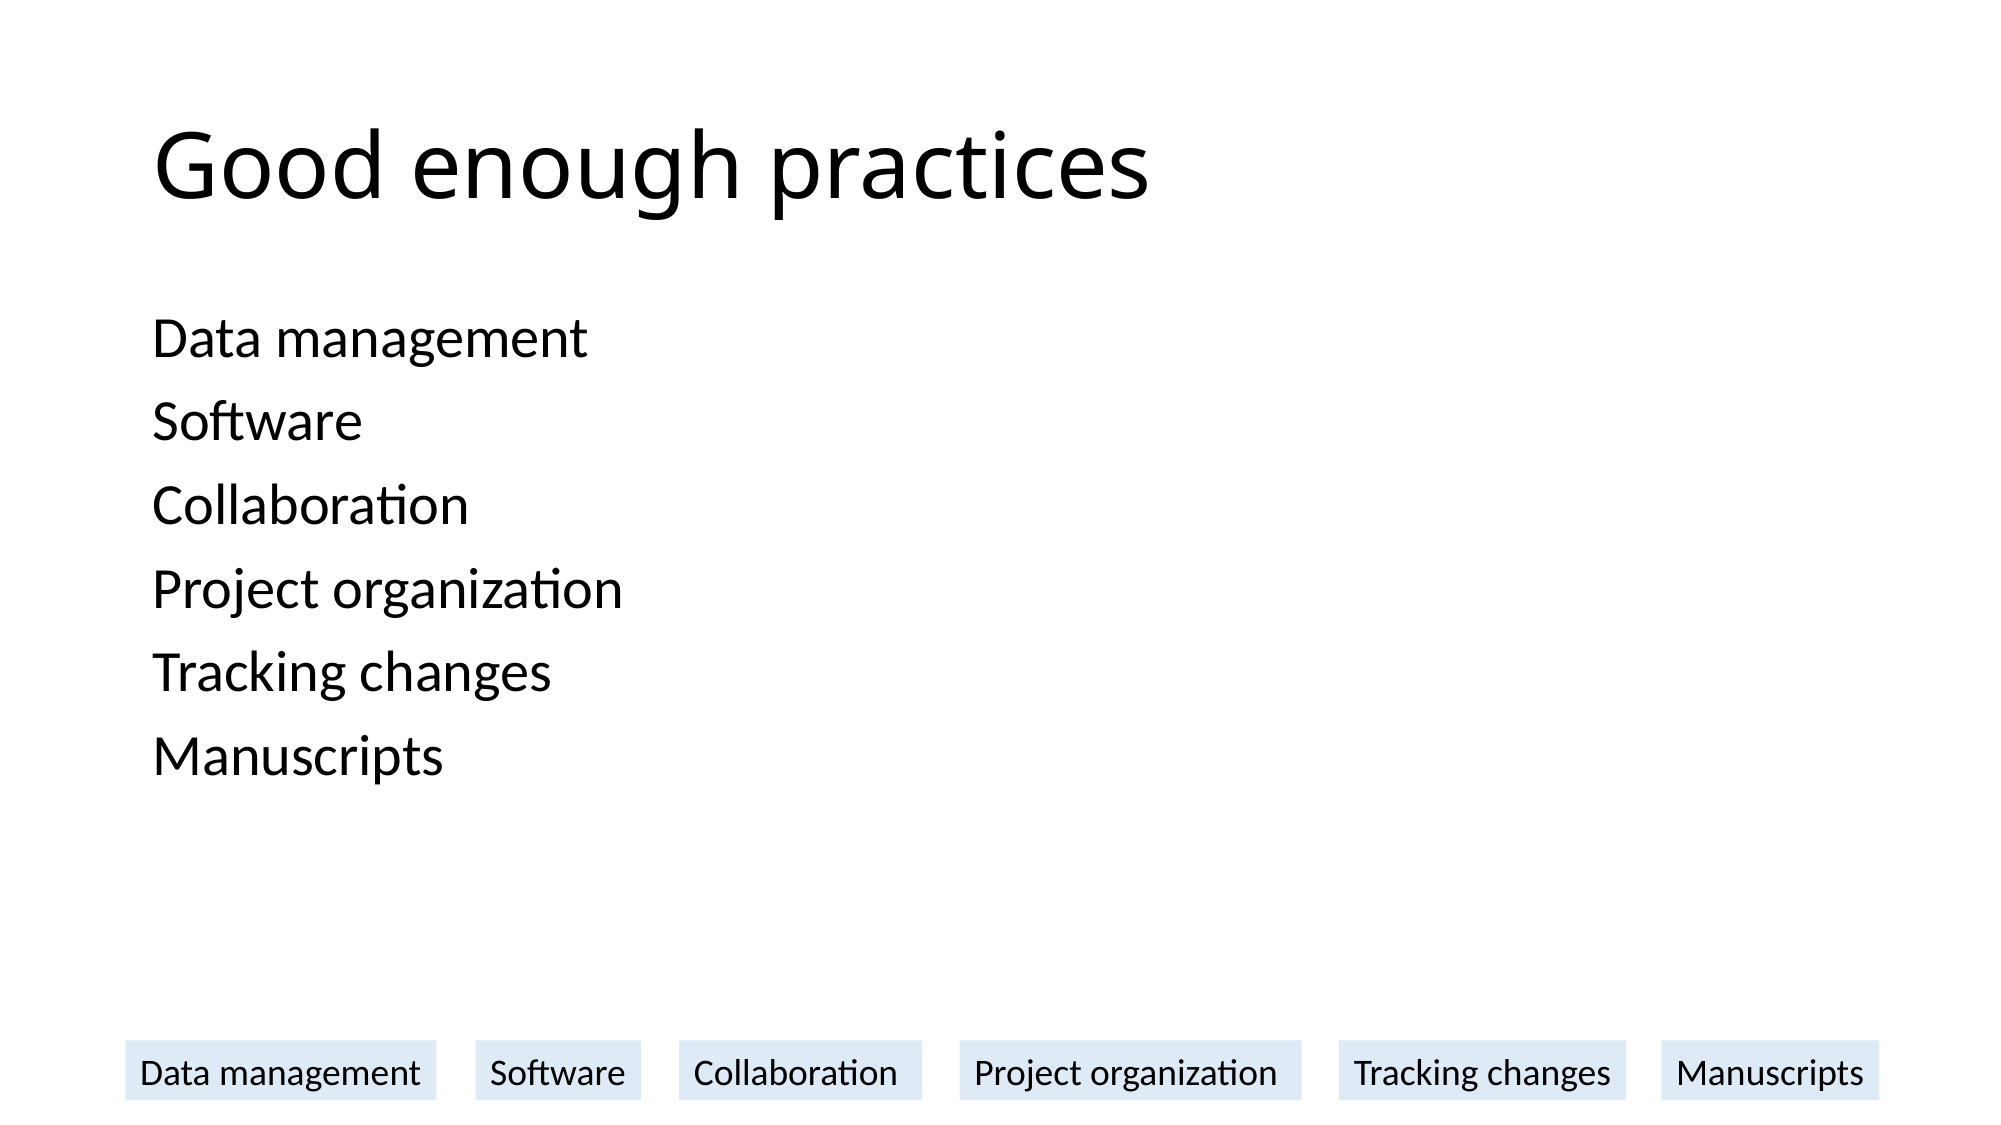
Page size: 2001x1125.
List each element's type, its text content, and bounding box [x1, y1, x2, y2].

text_box Manuscripts [1661, 1040, 1880, 1101]
title Good enough practices [137, 59, 1863, 278]
text_box Collaboration [679, 1040, 922, 1101]
text_box Tracking changes [1338, 1040, 1627, 1101]
text_box Data management [125, 1040, 437, 1101]
text_box Software [475, 1040, 641, 1101]
text_box Project organization [959, 1040, 1302, 1101]
list Data management Software Collaboration Project organization Tracking changes Manuscripts [137, 299, 1863, 1014]
